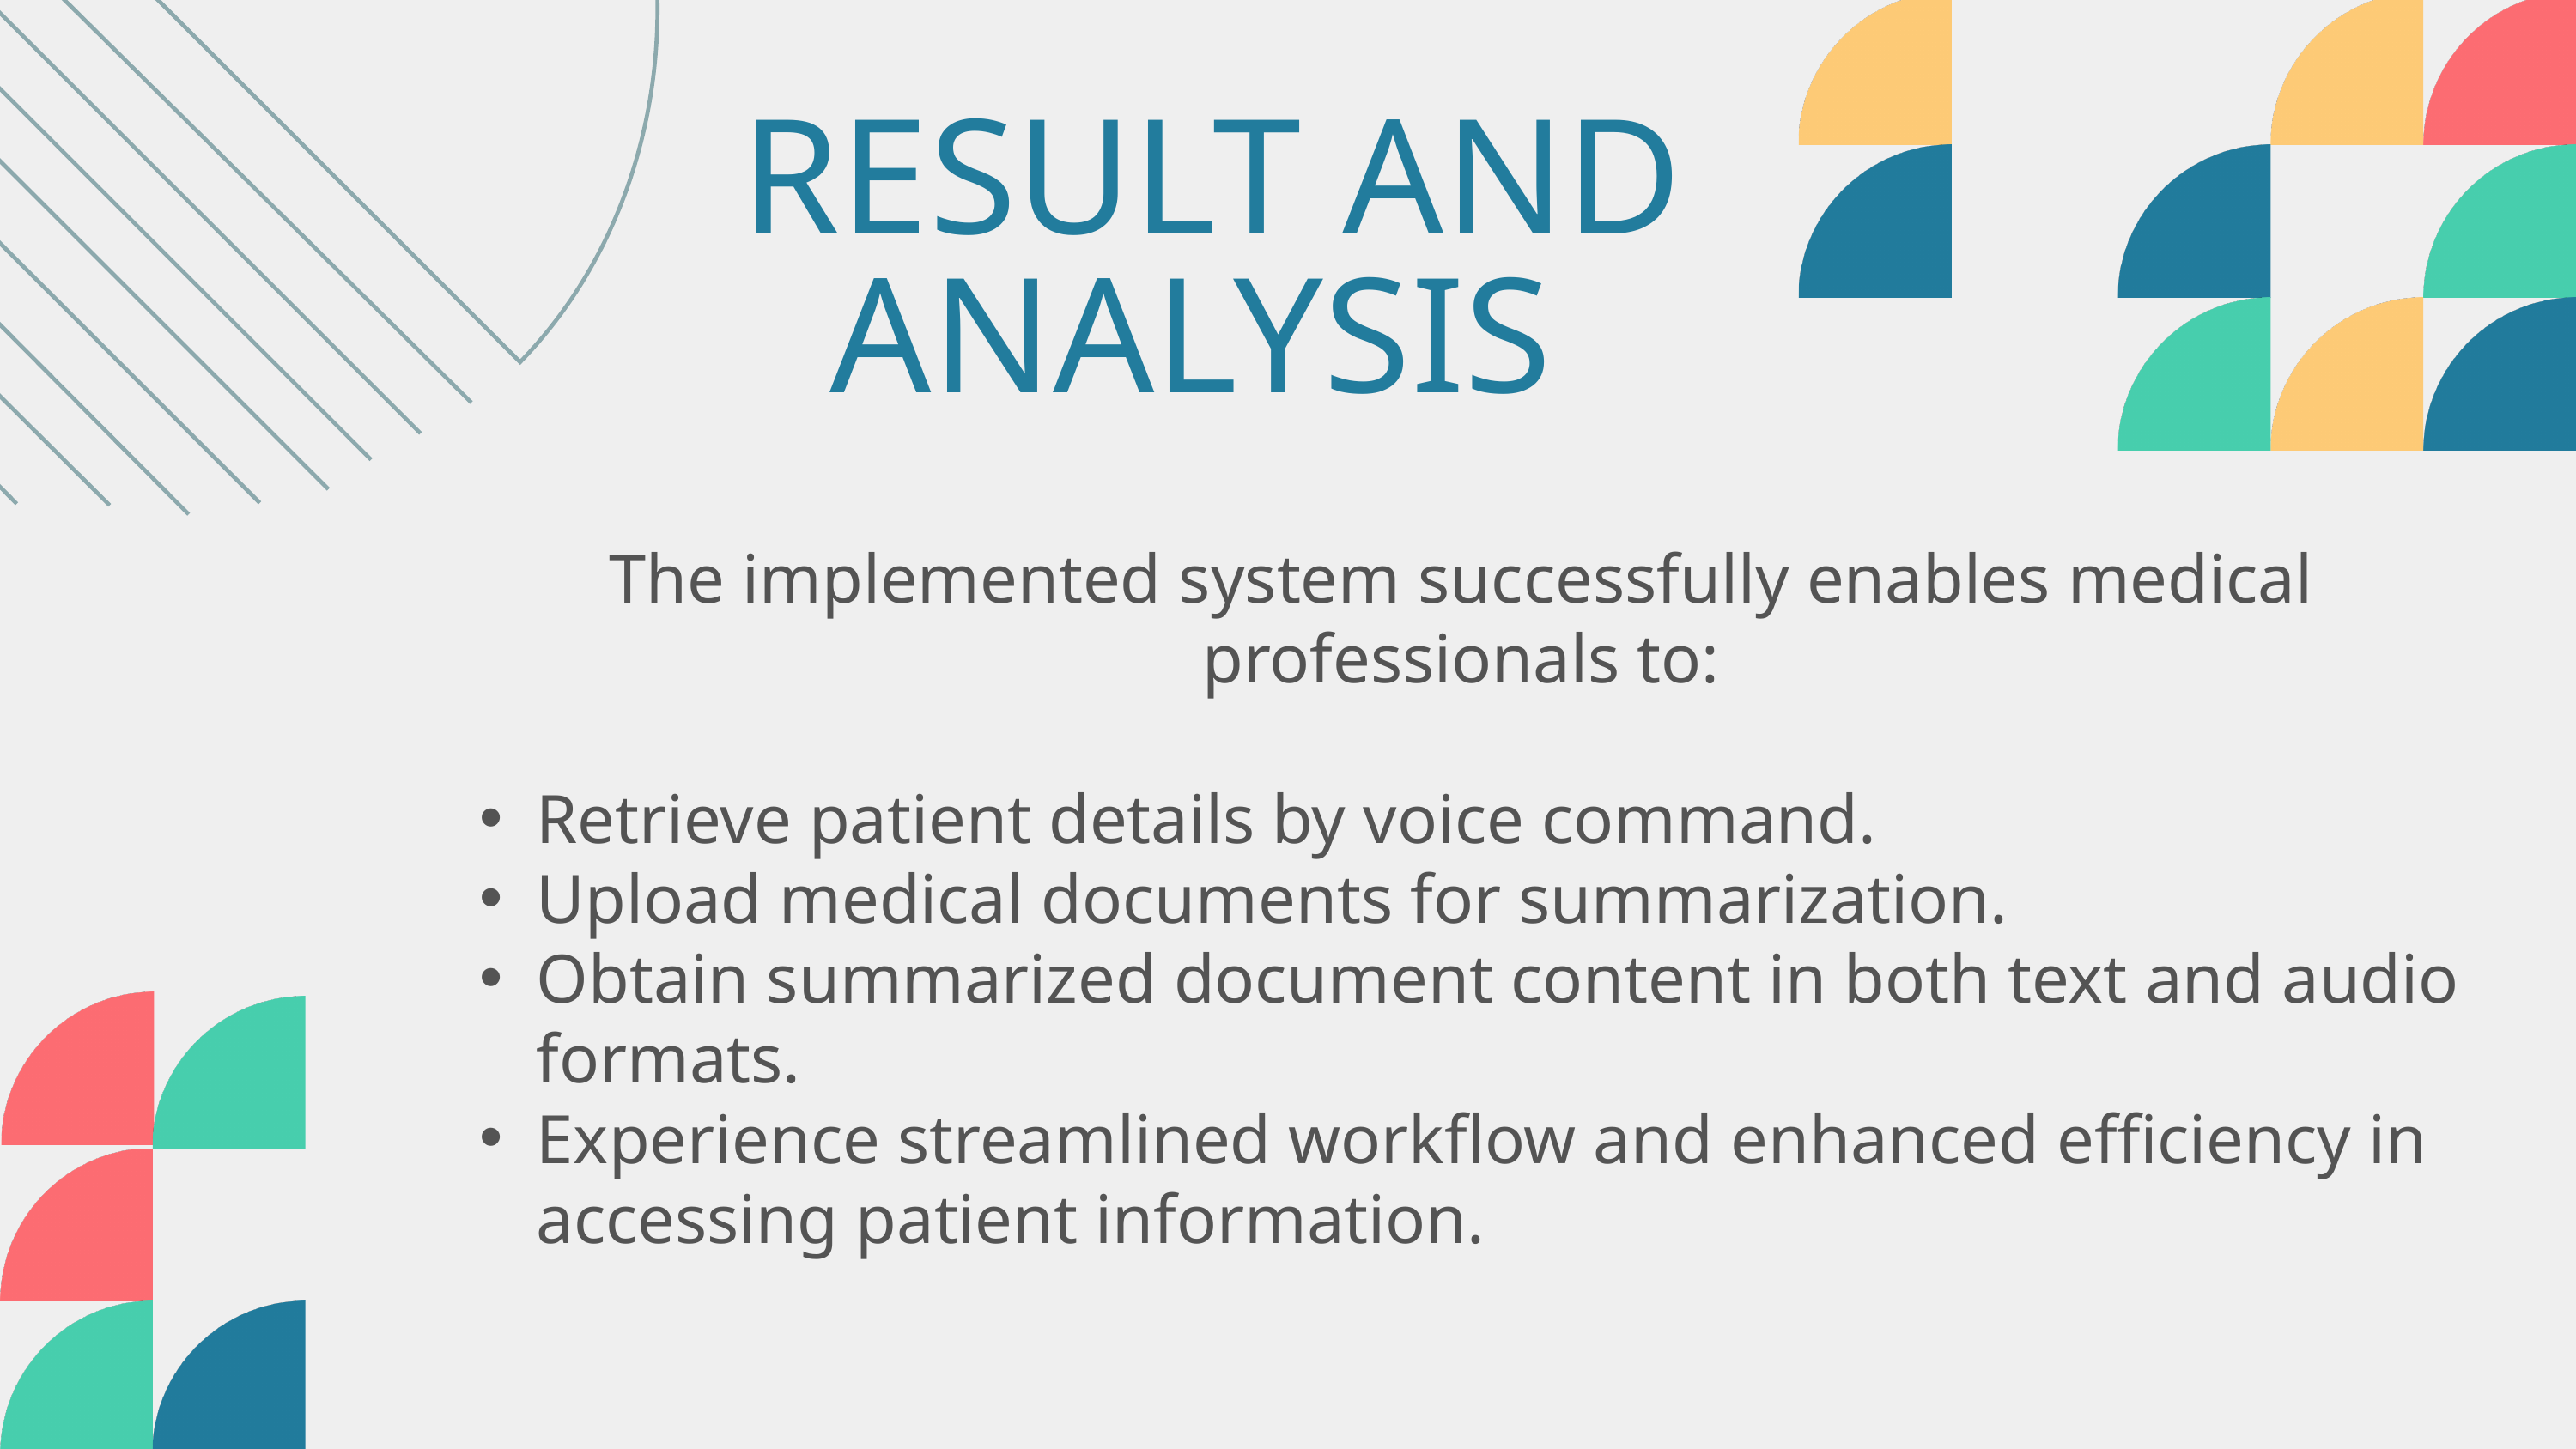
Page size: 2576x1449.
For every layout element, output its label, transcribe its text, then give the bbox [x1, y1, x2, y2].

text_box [0, 0, 851, 67]
text_box The implemented system successfully enables medical professionals to: Retrieve patient details by voice command. Upload medical documents for summarization. Obtain summarized document content in both text and audio formats. Experience streamlined workflow and enhanced efficiency in accessing patient information. [422, 536, 2500, 1328]
text_box [2117, 297, 2271, 451]
text_box [152, 1300, 306, 1449]
text_box [2270, 0, 2424, 145]
text_box [1798, 144, 1952, 298]
text_box [0, 1149, 153, 1300]
text_box [2423, 144, 2576, 297]
text_box [1798, 0, 1952, 144]
text_box [152, 996, 306, 1149]
text_box [2117, 144, 2271, 297]
text_box [2424, 0, 2576, 144]
text_box [1, 991, 155, 1145]
text_box RESULT AND ANALYSIS [422, 106, 2002, 425]
text_box [0, 1300, 152, 1449]
text_box [2424, 297, 2576, 451]
text_box [2271, 297, 2424, 451]
